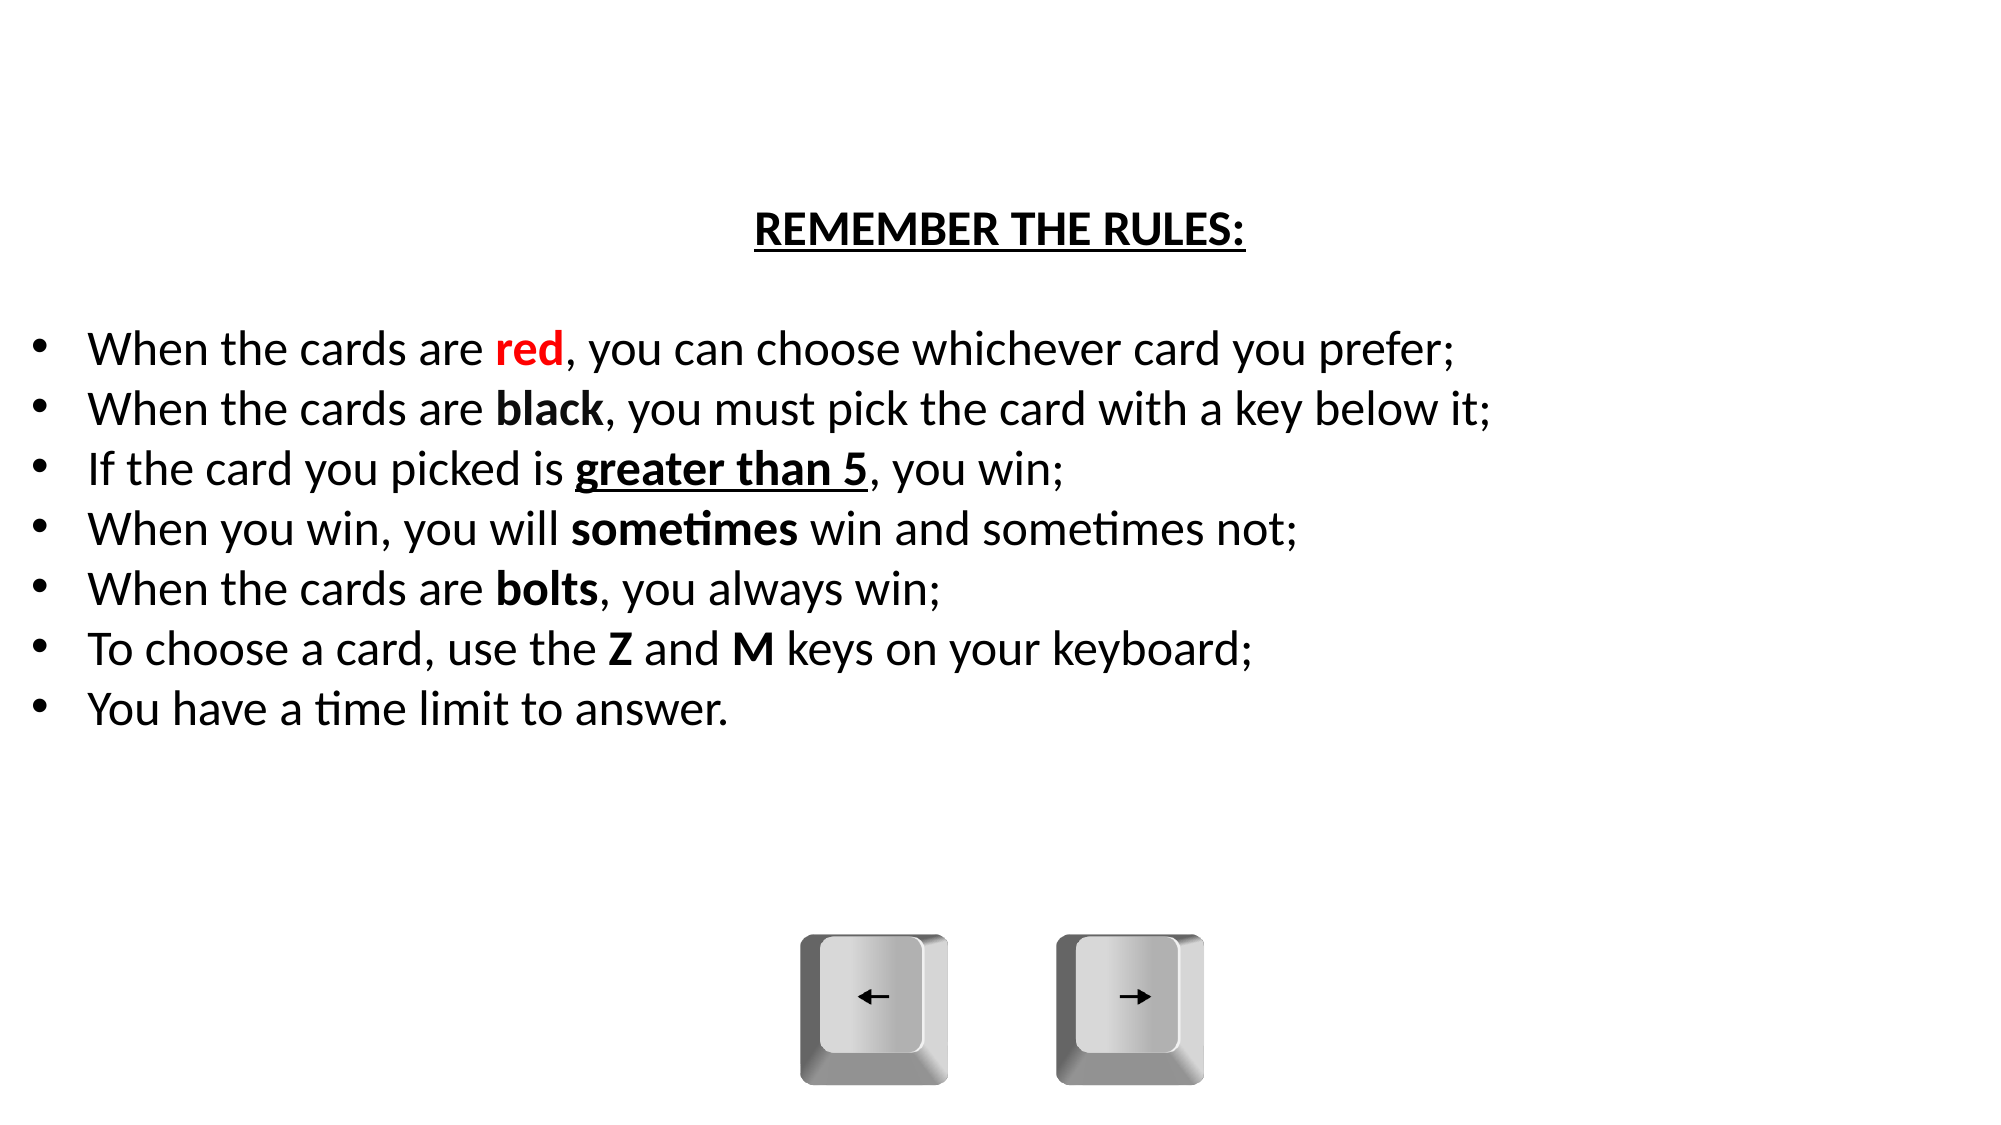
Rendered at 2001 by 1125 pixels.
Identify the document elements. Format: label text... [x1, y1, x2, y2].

picture [1054, 932, 1206, 1088]
text_box REMEMBER THE RULES: When the cards are red, you can choose whichever card you prefer; When the cards are black, you must pick the card with a key below it; If the card you picked is greater than 5, you win; When you win, you will sometimes win and sometimes not; When the cards are bolts, you always win; To choose a card, use the Z and M keys on your keyboard; You have a time limit to answer. [16, 188, 1984, 744]
picture [797, 932, 950, 1088]
